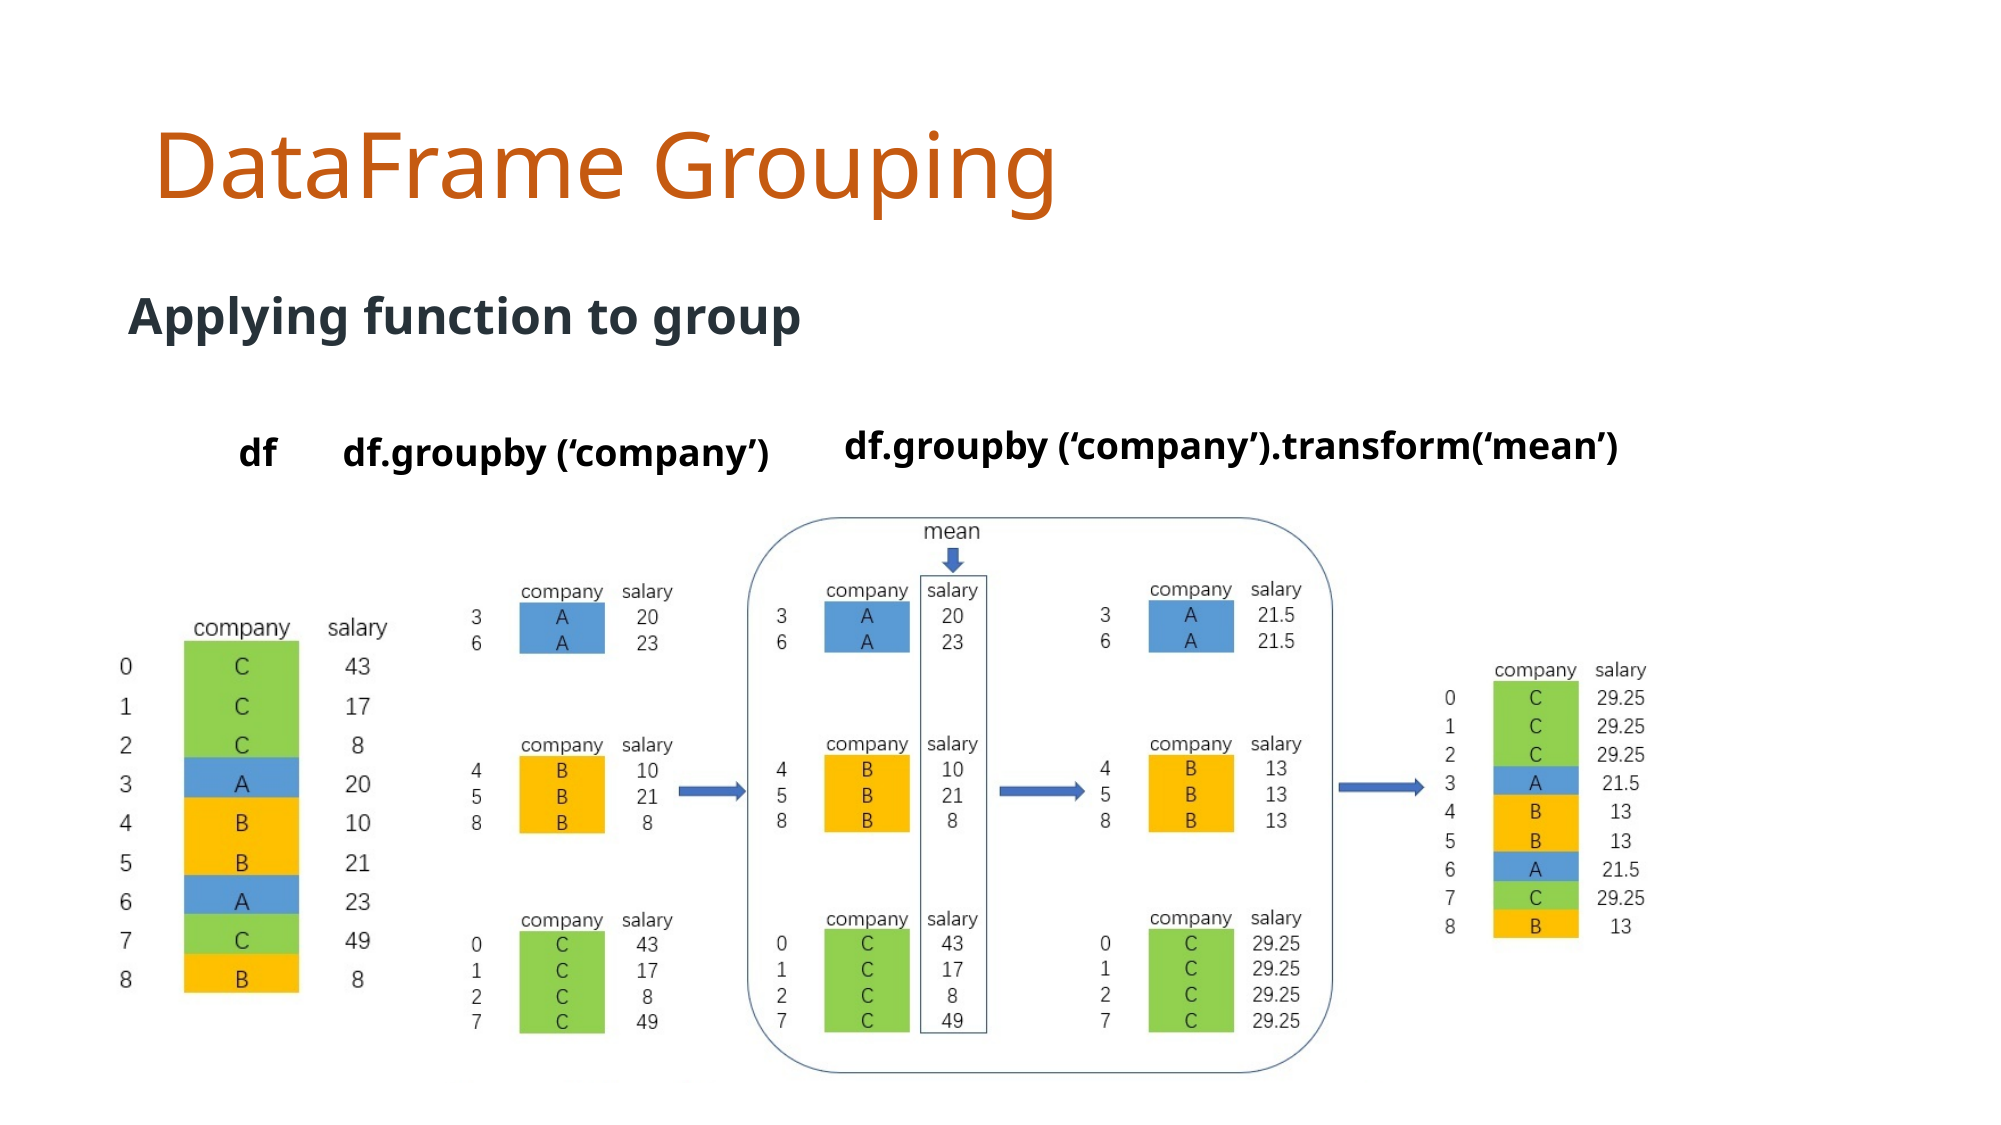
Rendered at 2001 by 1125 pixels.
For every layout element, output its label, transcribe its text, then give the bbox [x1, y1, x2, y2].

picture [97, 504, 1704, 1083]
text_box df.groupby (‘company’) [327, 421, 785, 482]
text_box Applying function to group [113, 277, 1115, 352]
text_box df [223, 421, 292, 482]
text_box df.groupby (‘company’).transform(‘mean’) [829, 414, 1634, 475]
title DataFrame Grouping [137, 59, 1863, 278]
